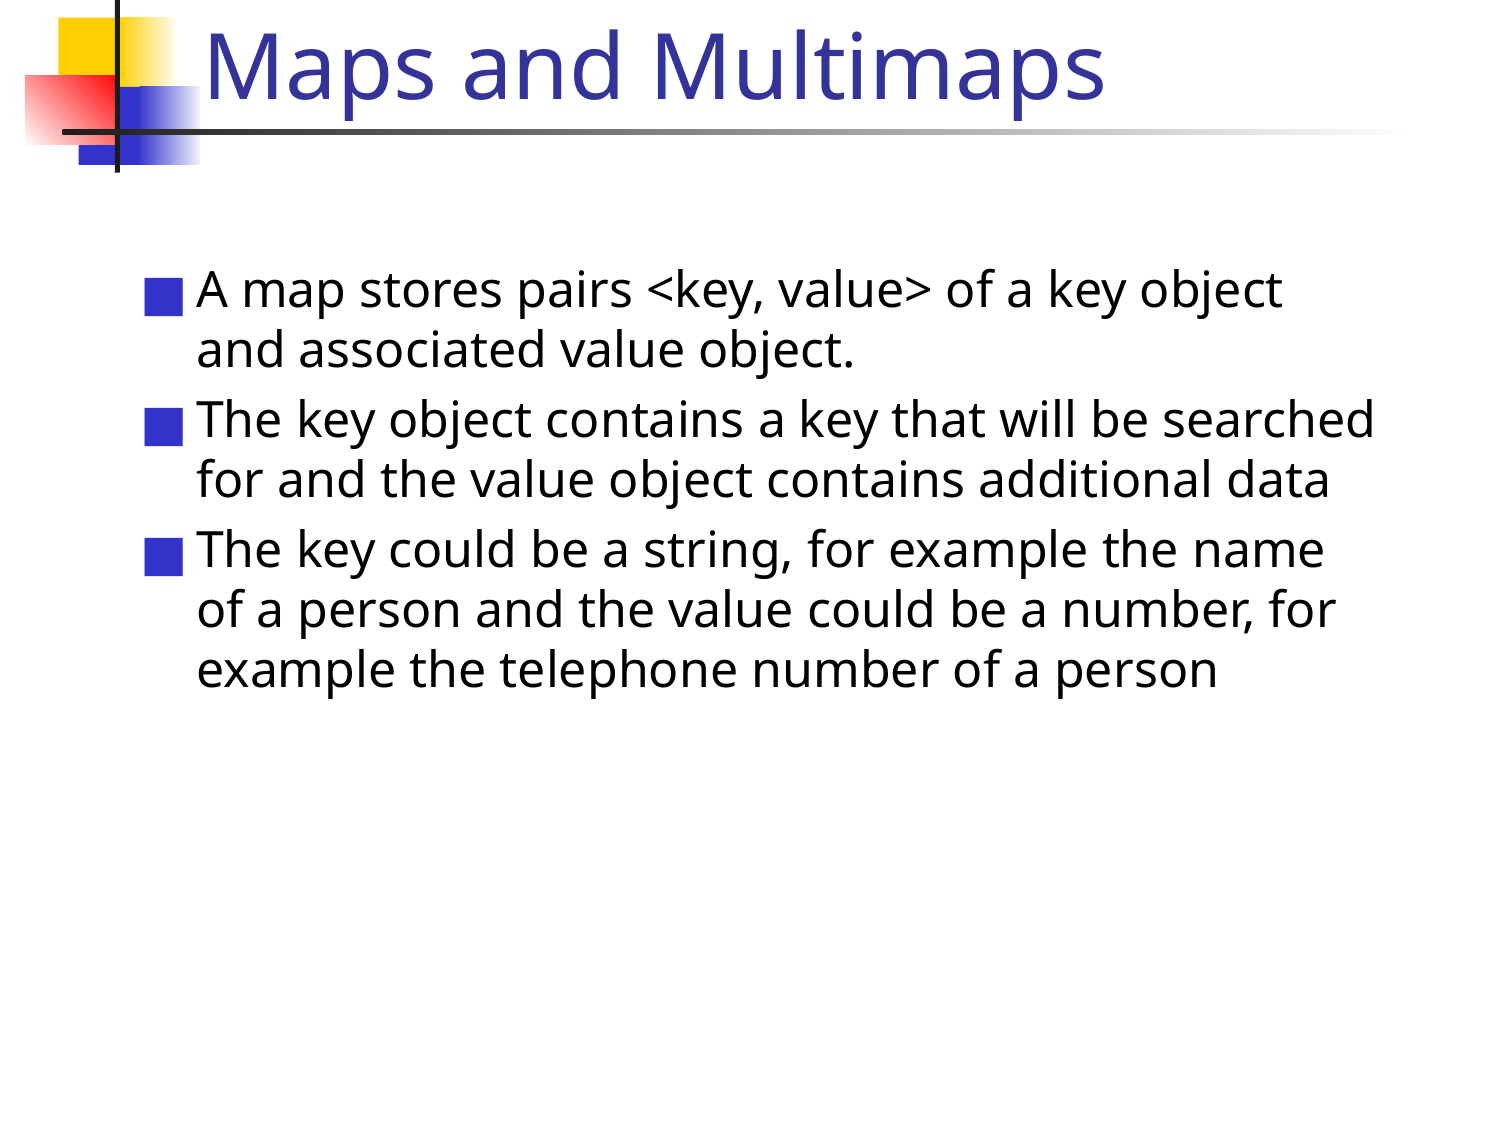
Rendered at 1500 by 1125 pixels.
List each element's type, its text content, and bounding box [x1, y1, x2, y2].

title Maps and Multimaps [187, 0, 1466, 125]
list A map stores pairs <key, value> of a key object and associated value object. The key object contains a key that will be searched for and the value object contains additional data The key could be a string, for example the name of a person and the value could be a number, for example the telephone number of a person [125, 249, 1400, 925]
